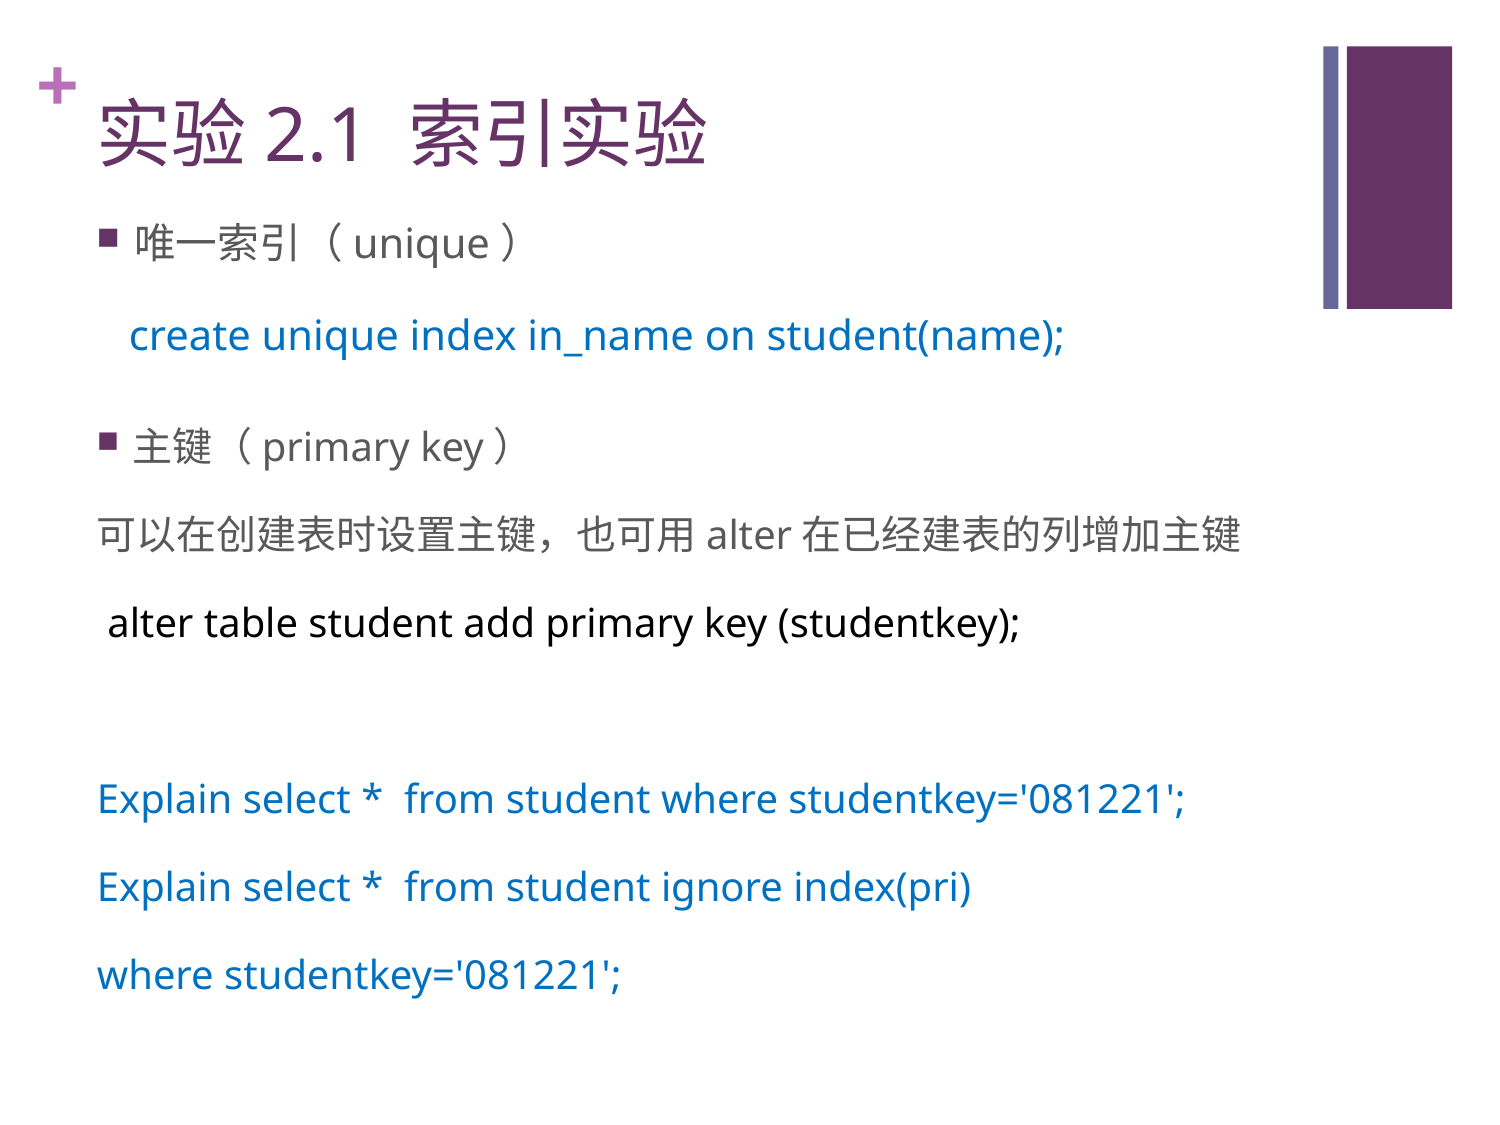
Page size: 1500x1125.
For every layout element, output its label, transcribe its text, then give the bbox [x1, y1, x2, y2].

text_box 唯一索引（unique） create unique index in_name on student(name); [81, 209, 1322, 890]
list 主键（primary key） 可以在创建表时设置主键，也可用alter在已经建表的列增加主键 alter table student add primary key (studentkey); Explain select * from student where studentkey='081221'; Explain select * from student ignore index(pri) where studentkey='081221'; [81, 890, 1322, 1094]
title 实验2.1 索引实验 [81, 79, 1322, 209]
